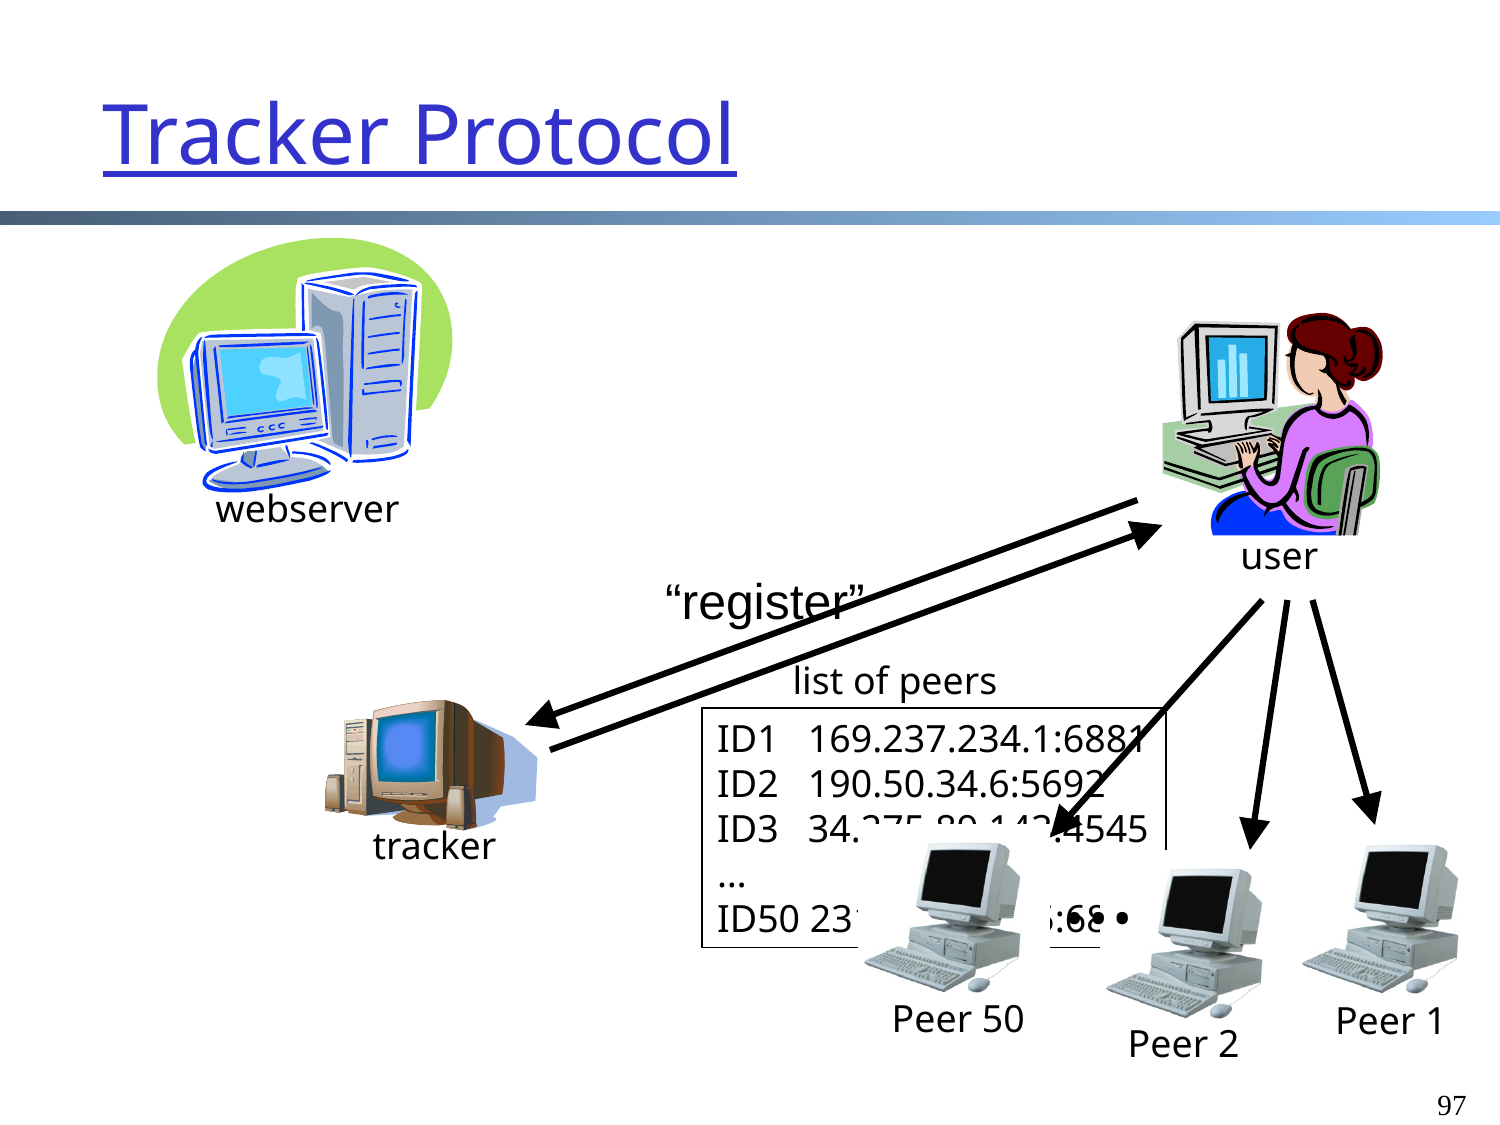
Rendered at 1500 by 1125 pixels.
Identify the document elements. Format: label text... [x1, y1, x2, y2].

text_box [1242, 599, 1288, 849]
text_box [524, 499, 1138, 726]
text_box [549, 524, 1181, 951]
text_box webserver [200, 512, 415, 537]
text_box [1312, 599, 1380, 824]
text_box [1099, 850, 1292, 1073]
picture [156, 237, 453, 503]
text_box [1295, 825, 1488, 1051]
text_box user [1225, 547, 1334, 585]
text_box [1424, 212, 1428, 224]
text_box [324, 699, 538, 876]
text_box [858, 824, 1051, 1049]
title Tracker Protocol [87, 37, 1363, 225]
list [1162, 312, 1384, 538]
slide_number 97 [1406, 1078, 1482, 1125]
